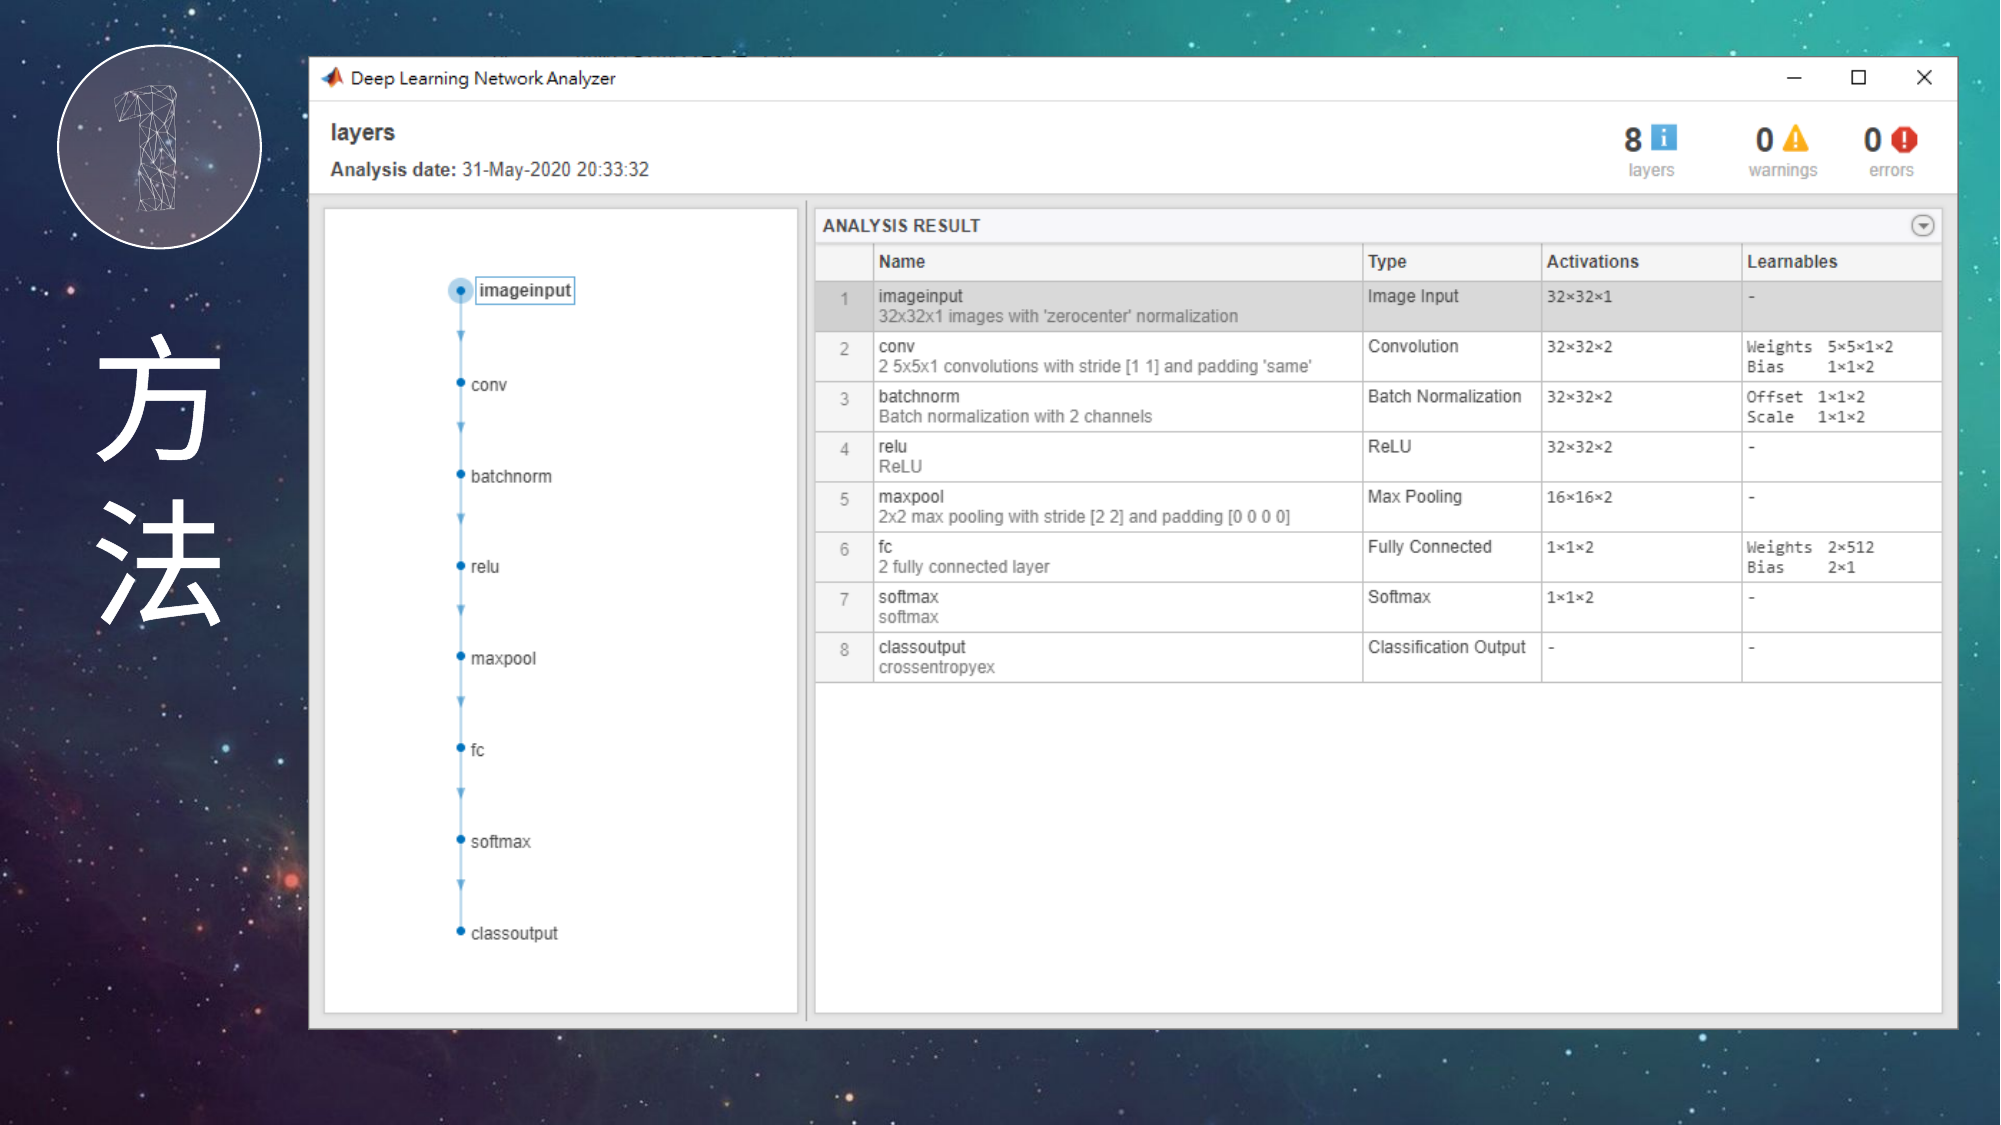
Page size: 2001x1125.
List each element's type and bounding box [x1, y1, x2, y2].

picture [0, 0, 2000, 1125]
text_box [58, 45, 261, 669]
